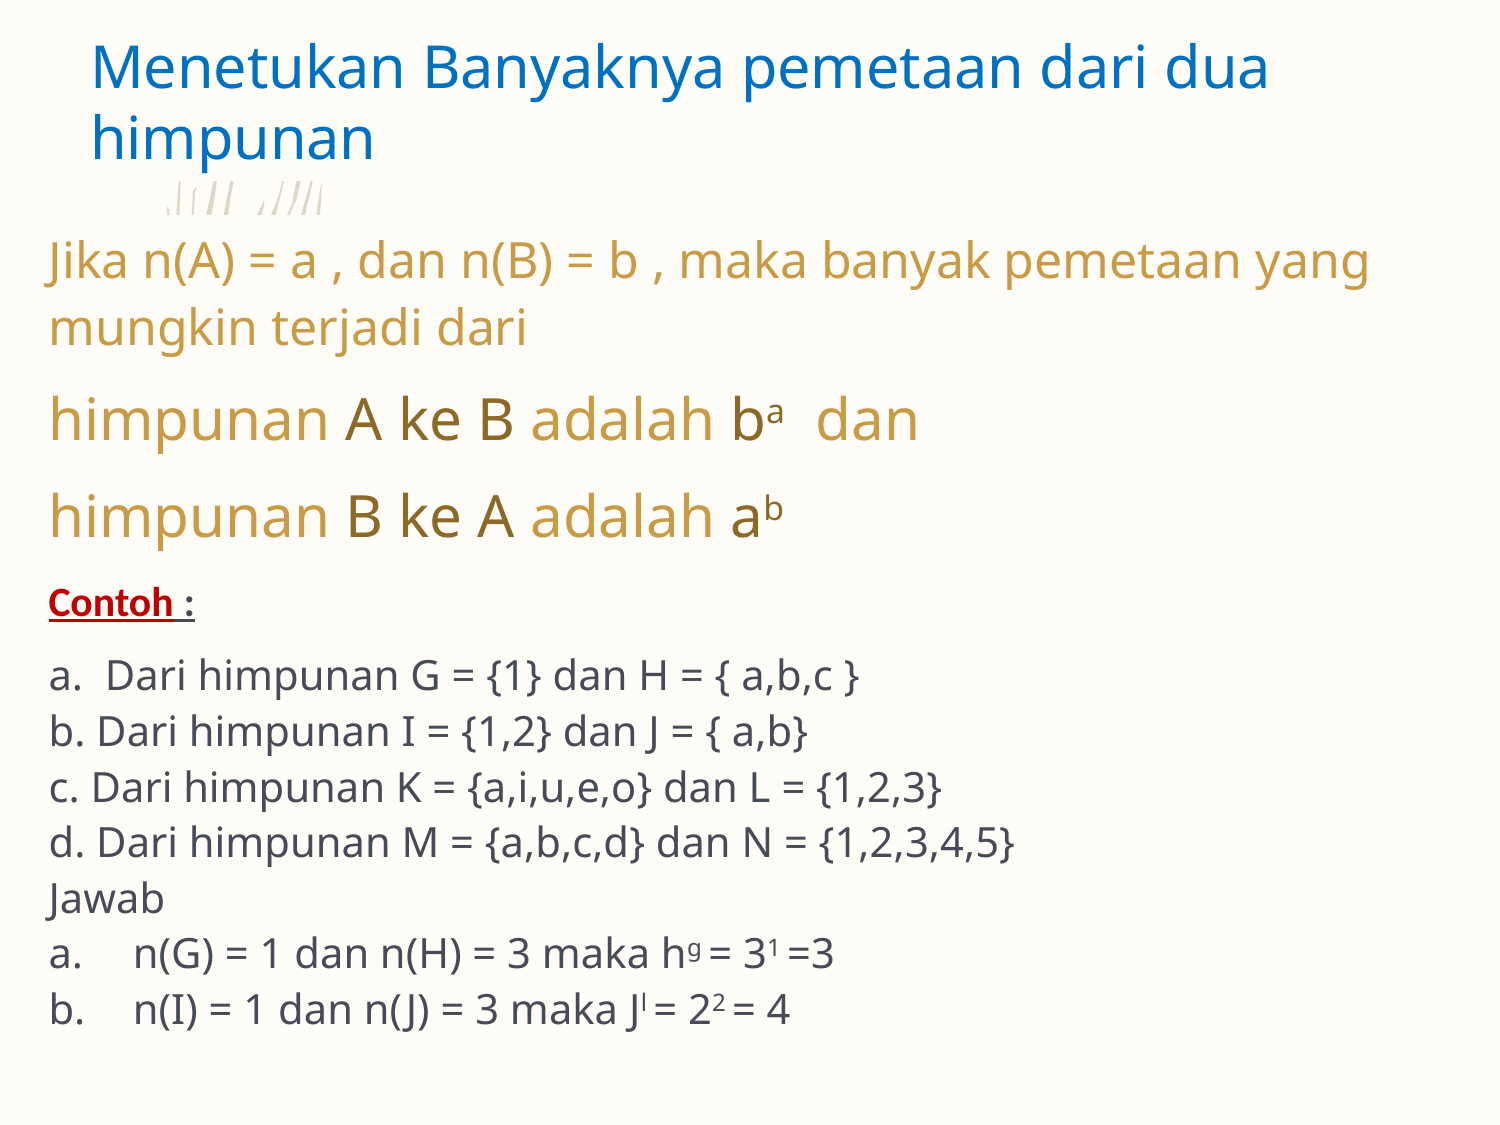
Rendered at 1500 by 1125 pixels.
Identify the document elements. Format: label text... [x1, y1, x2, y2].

title Menetukan Banyaknya pemetaan dari dua himpunan [75, 24, 1447, 182]
list Jika n(A) = a , dan n(B) = b , maka banyak pemetaan yang mungkin terjadi dari himpunan A ke B adalah ba dan himpunan B ke A adalah ab Contoh : a. Dari himpunan G = {1} dan H = { a,b,c } b. Dari himpunan I = {1,2} dan J = { a,b} c. Dari himpunan K = {a,i,u,e,o} dan L = {1,2,3} d. Dari himpunan M = {a,b,c,d} dan N = {1,2,3,4,5} Jawab n(G) = 1 dan n(H) = 3 maka hg = 31 =3 n(I) = 1 dan n(J) = 3 maka Jl = 22 = 4 [33, 214, 1447, 1100]
